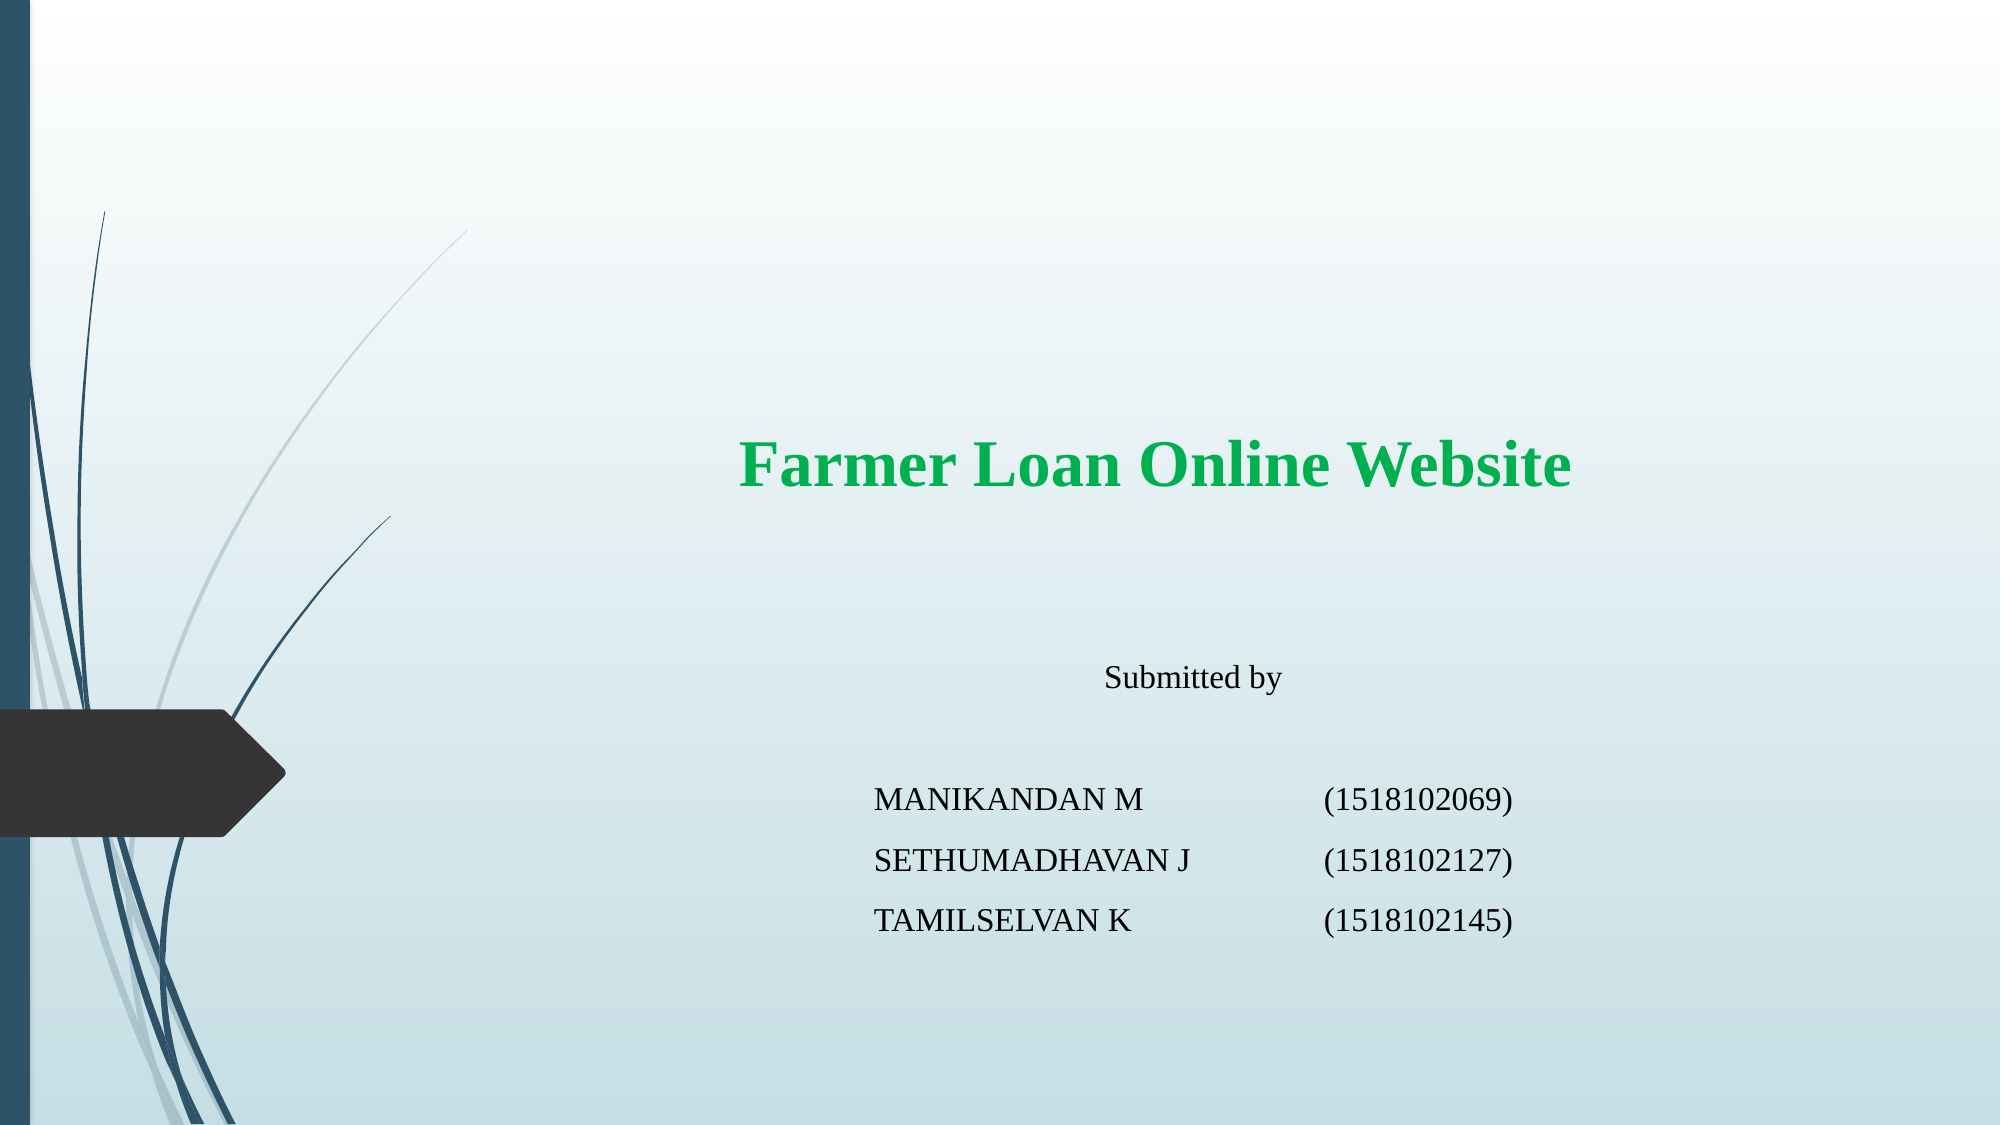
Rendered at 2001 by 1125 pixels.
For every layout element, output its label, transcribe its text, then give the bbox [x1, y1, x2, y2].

title Farmer Loan Online Website [424, 329, 1888, 587]
subtitle Submitted by MANIKANDAN M (1518102069) SETHUMADHAVAN J (1518102127) TAMILSELVAN K (1518102145) [424, 587, 1888, 997]
